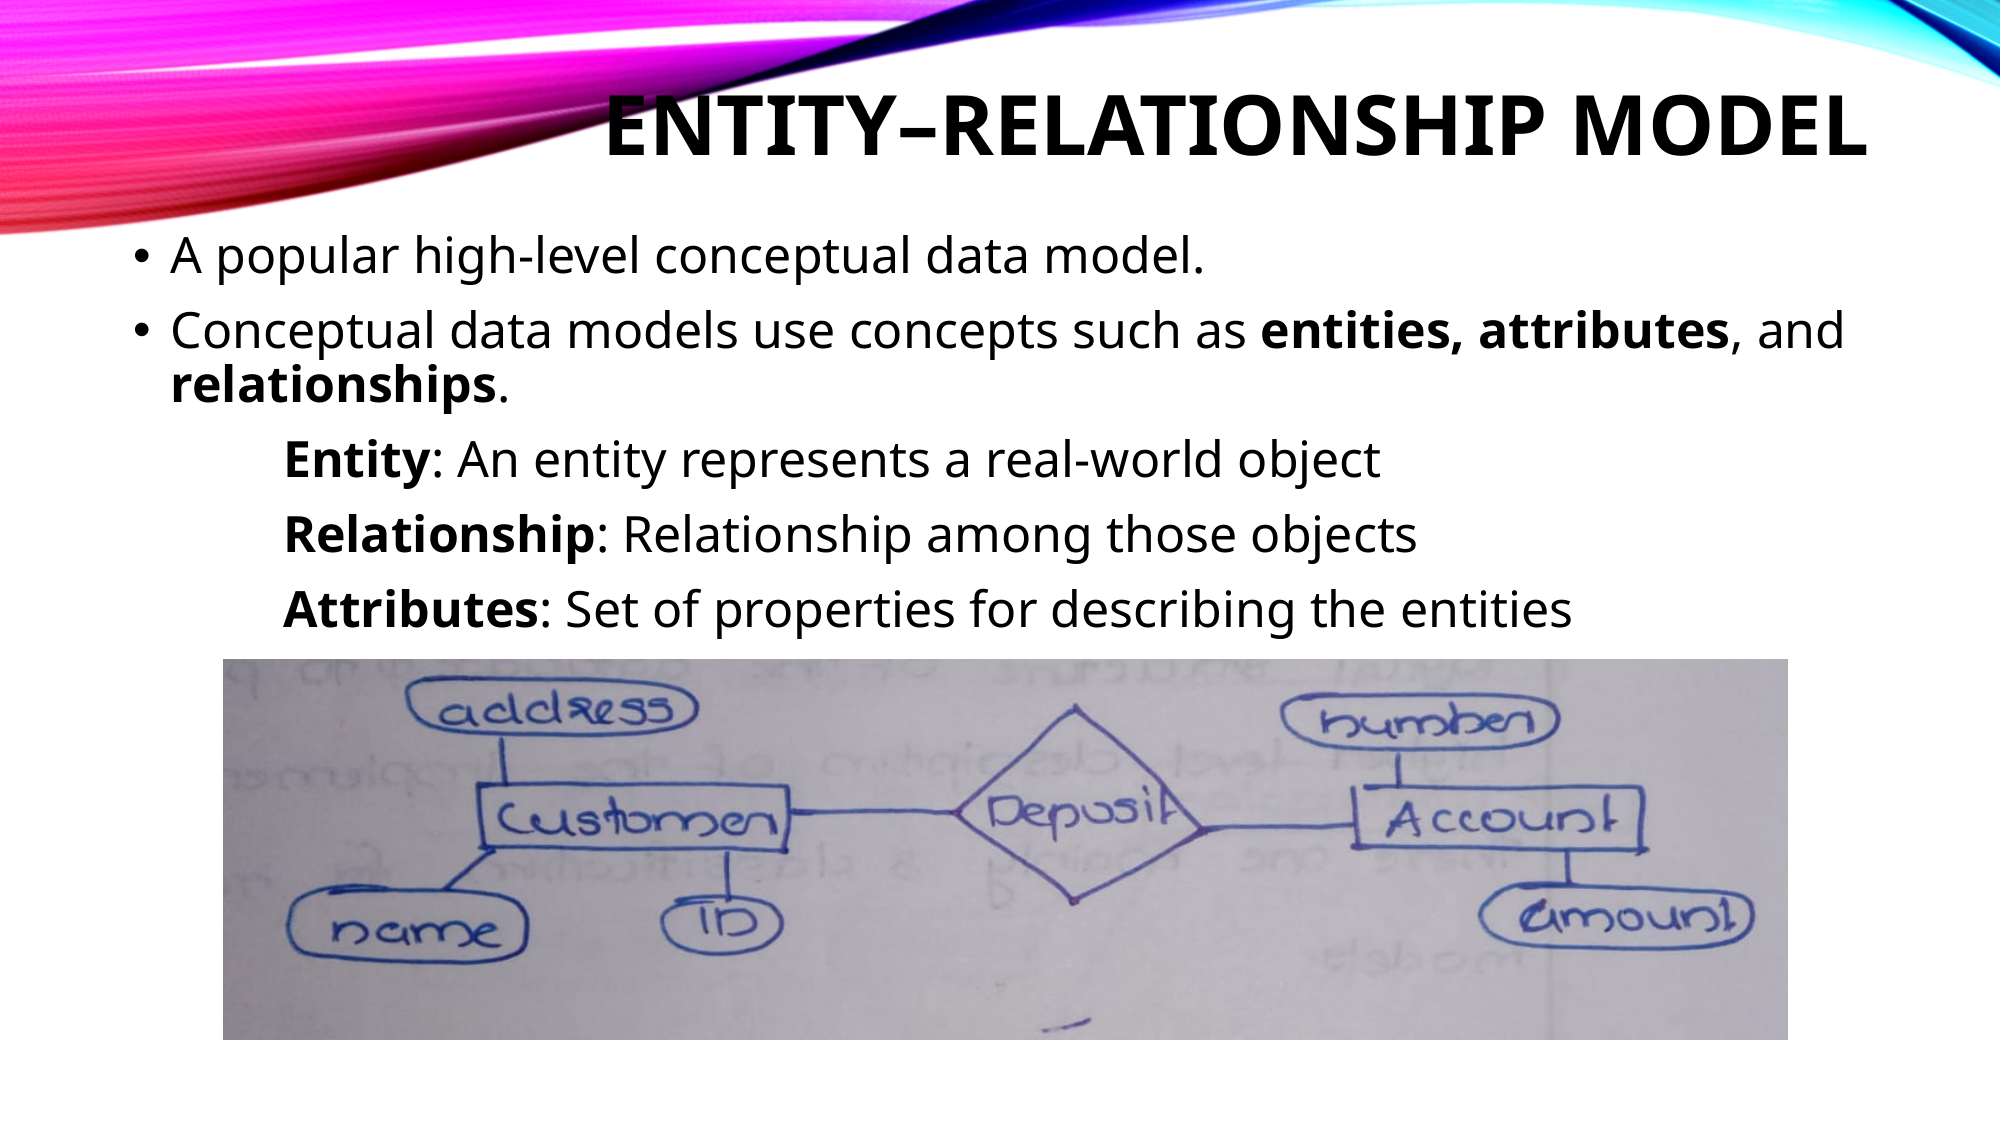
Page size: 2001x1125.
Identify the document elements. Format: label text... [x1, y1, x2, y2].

list A popular high-level conceptual data model. Conceptual data models use concepts such as entities, attributes, and relationships. Entity: An entity represents a real-world object Relationship: Relationship among those objects Attributes: Set of properties for describing the entities [118, 223, 1894, 884]
picture [223, 658, 1788, 1040]
picture [1910, 0, 2000, 45]
title entity–relationship model [472, 72, 1886, 223]
picture [0, 0, 2000, 237]
picture [1890, 0, 2000, 75]
